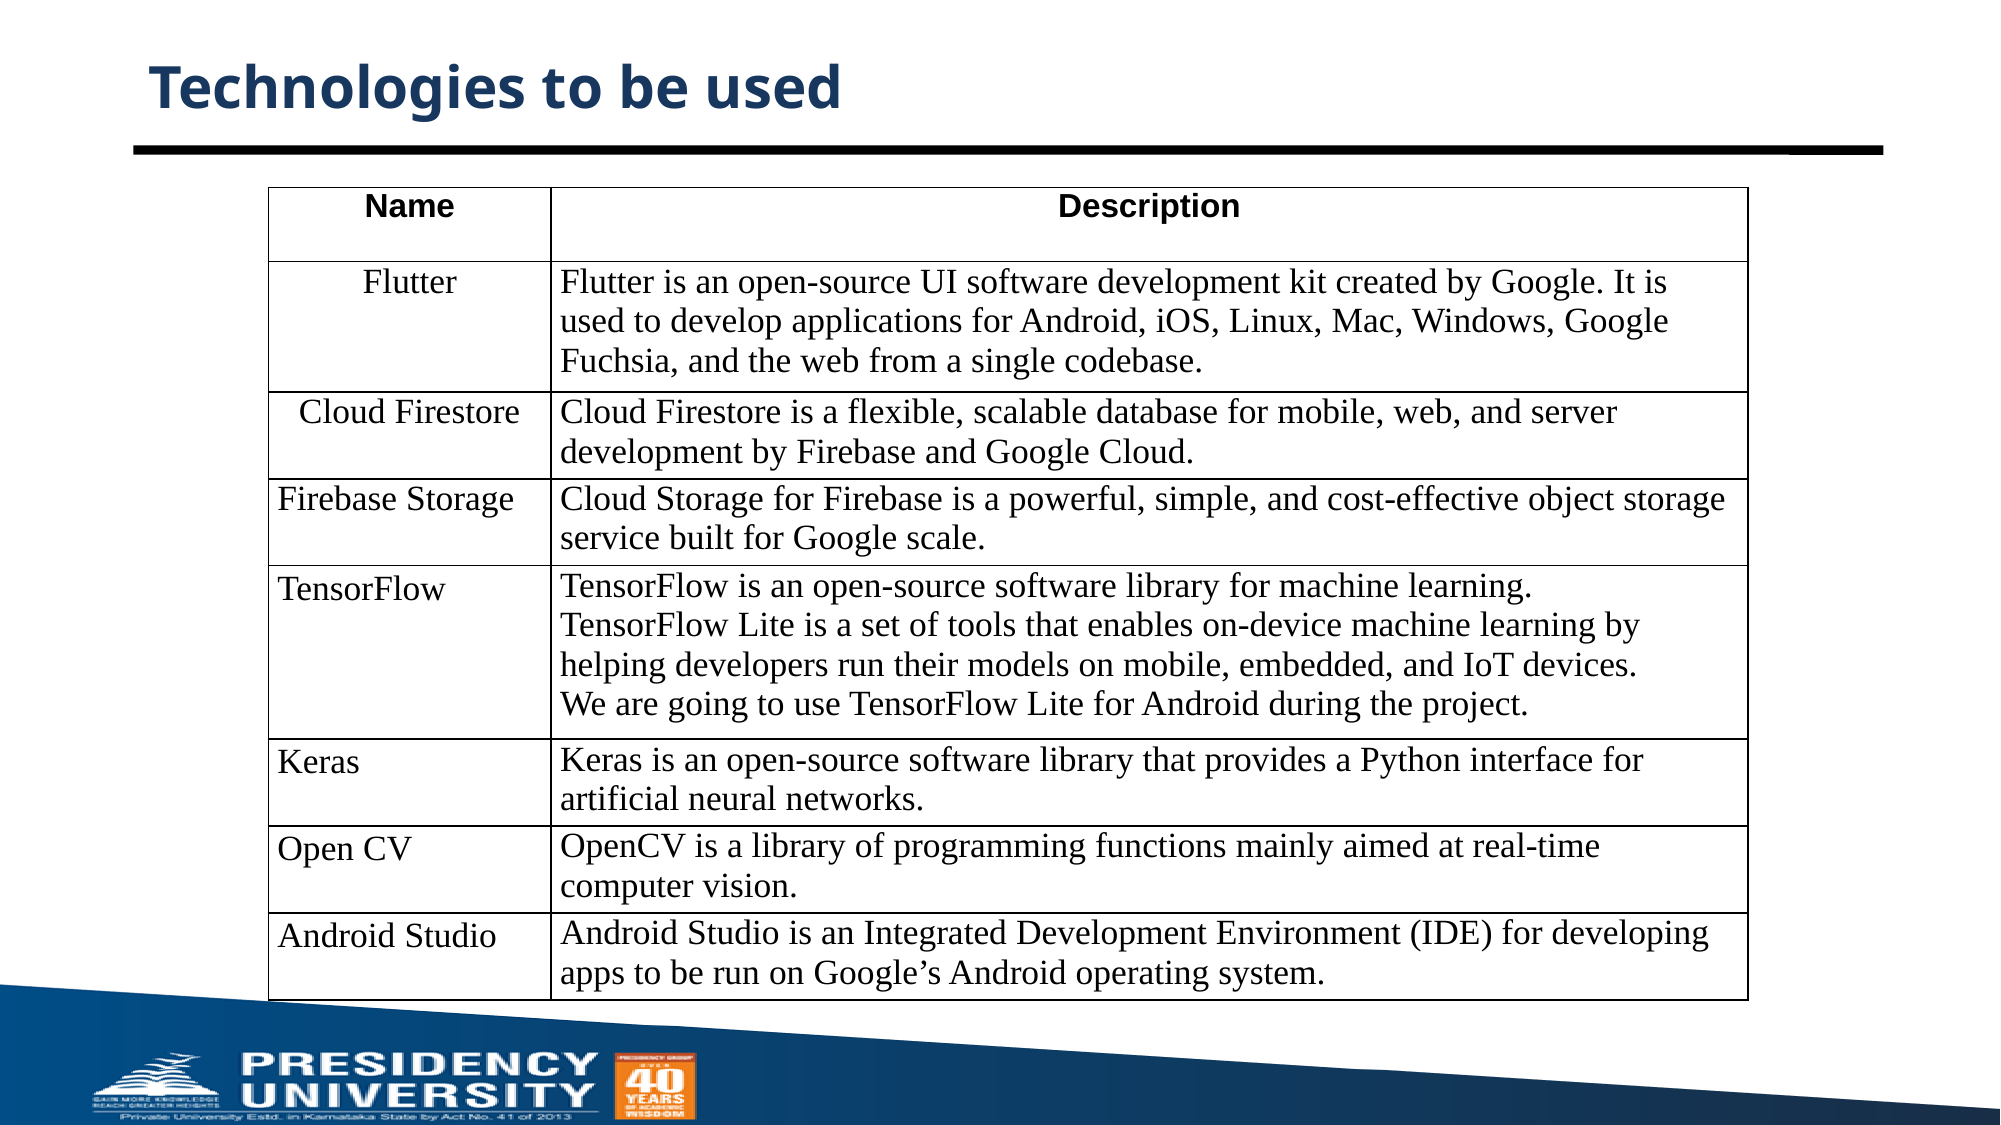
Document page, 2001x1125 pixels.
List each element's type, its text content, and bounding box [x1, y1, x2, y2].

table_cell Open CV [269, 827, 550, 912]
table_cell Android Studio is an Integrated Development Environment (IDE) for developing apps to be run on Google’s Android operating system. [552, 914, 1747, 999]
table_cell OpenCV is a library of programming functions mainly aimed at real-time computer vision. [552, 827, 1747, 912]
table_cell Cloud Storage for Firebase is a powerful, simple, and cost-effective object storage service built for Google scale. [552, 480, 1747, 565]
table_header Name [269, 188, 550, 261]
table_cell Cloud Firestore is a flexible, scalable database for mobile, web, and server development by Firebase and Google Cloud. [552, 393, 1747, 478]
table_cell Android Studio [269, 914, 550, 999]
table_cell TensorFlow [269, 566, 550, 738]
table_cell Keras is an open-source software library that provides a Python interface for artificial neural networks. [552, 740, 1747, 825]
title Technologies to be used [133, 45, 1884, 125]
table_cell Flutter [269, 262, 550, 391]
table_cell Firebase Storage [269, 480, 550, 565]
table_cell Keras [269, 740, 550, 825]
picture [0, 982, 2000, 1125]
table_cell Flutter is an open-source UI software development kit created by Google. It is used to develop applications for Android, iOS, Linux, Mac, Windows, Google Fuchsia, and the web from a single codebase. [552, 262, 1747, 391]
table_cell TensorFlow is an open-source software library for machine learning. TensorFlow Lite is a set of tools that enables on-device machine learning by helping developers run their models on mobile, embedded, and IoT devices. We are going to use TensorFlow Lite for Android during the project. [552, 566, 1747, 738]
table_cell Cloud Firestore [269, 393, 550, 478]
table_header Description [552, 188, 1747, 261]
